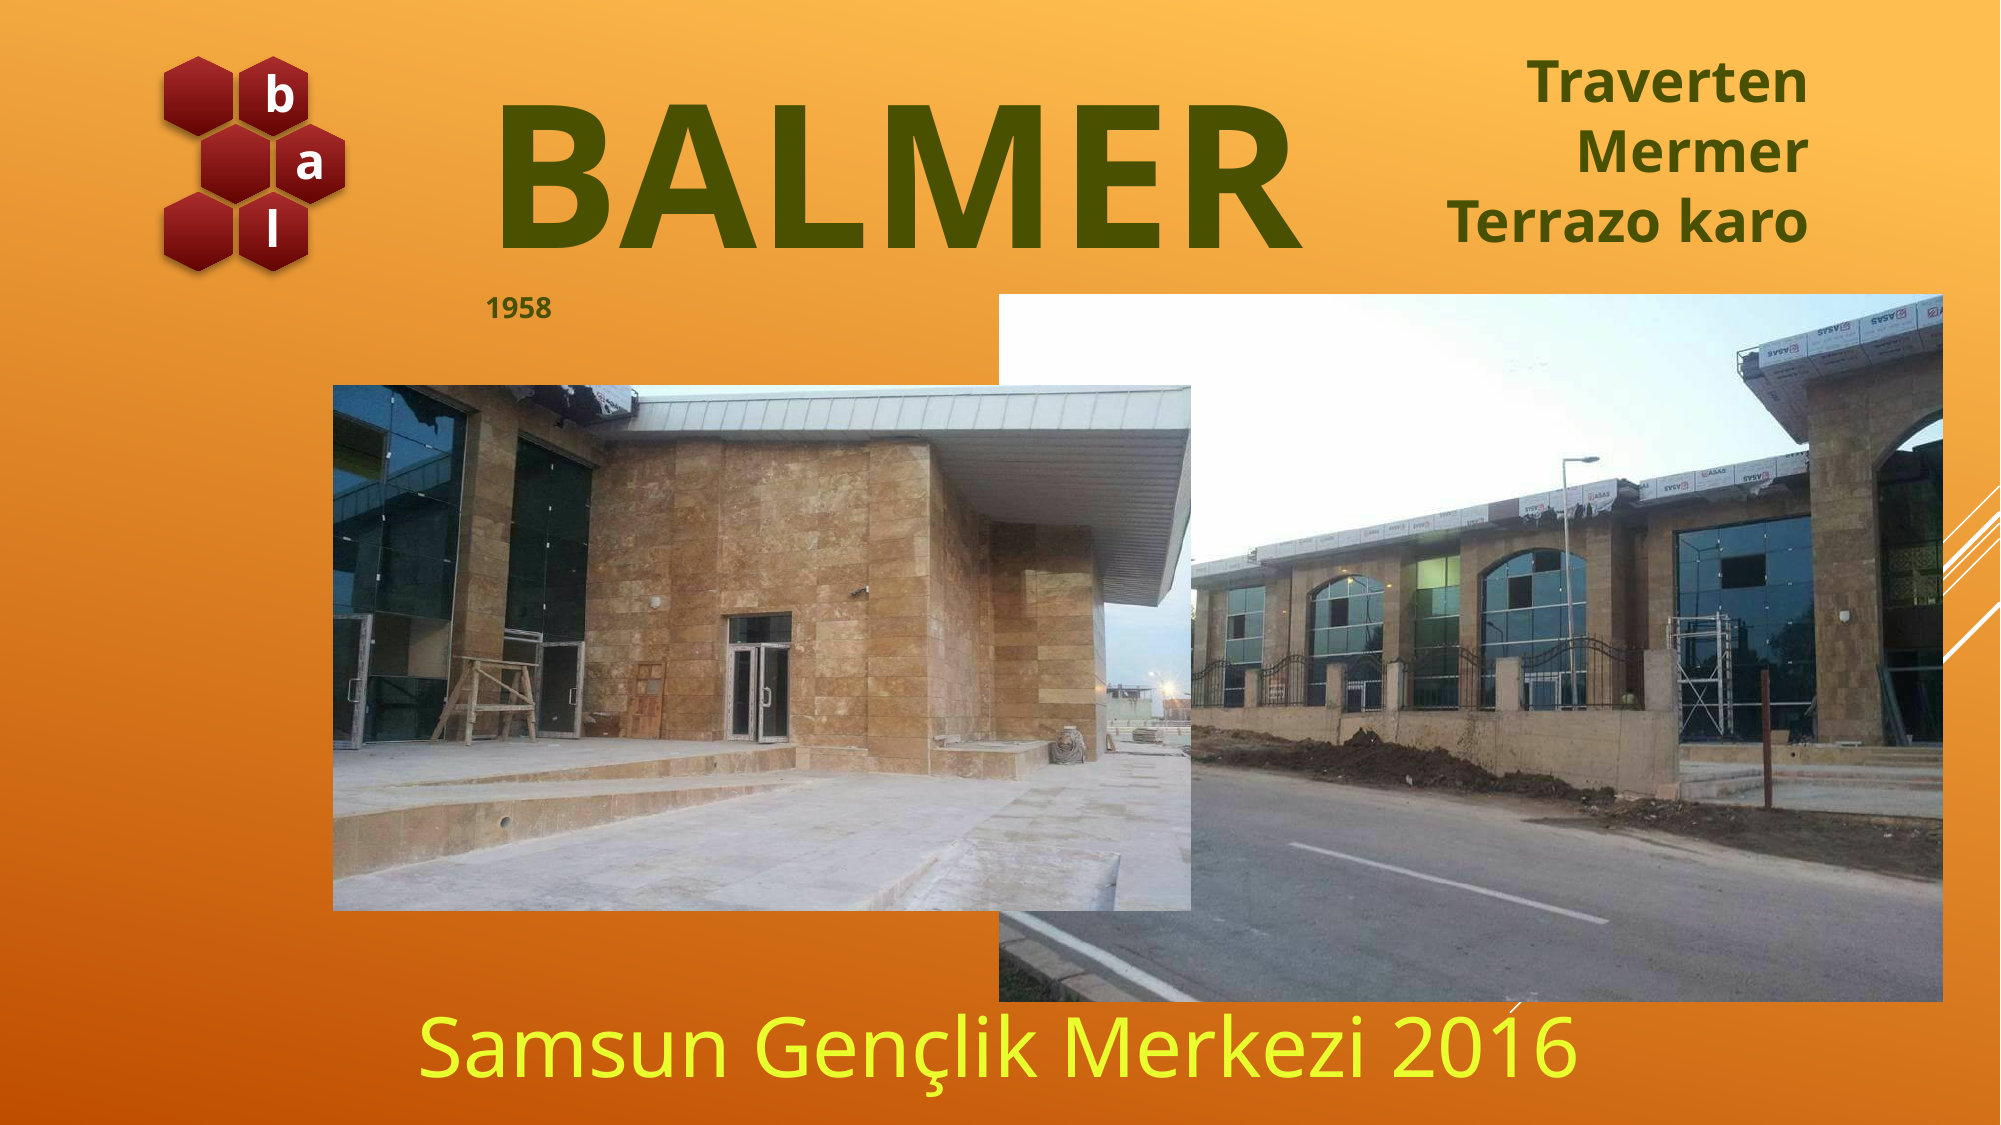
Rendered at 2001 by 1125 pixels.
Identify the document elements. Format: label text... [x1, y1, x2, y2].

text_box Samsun Gençlik Merkezi 2016 [215, 986, 1784, 1102]
text_box BALMER 1958 [470, 41, 1390, 272]
picture [333, 294, 1943, 1002]
text_box Traverten Mermer Terrazo karo [1389, 36, 1825, 266]
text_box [76, 55, 435, 272]
